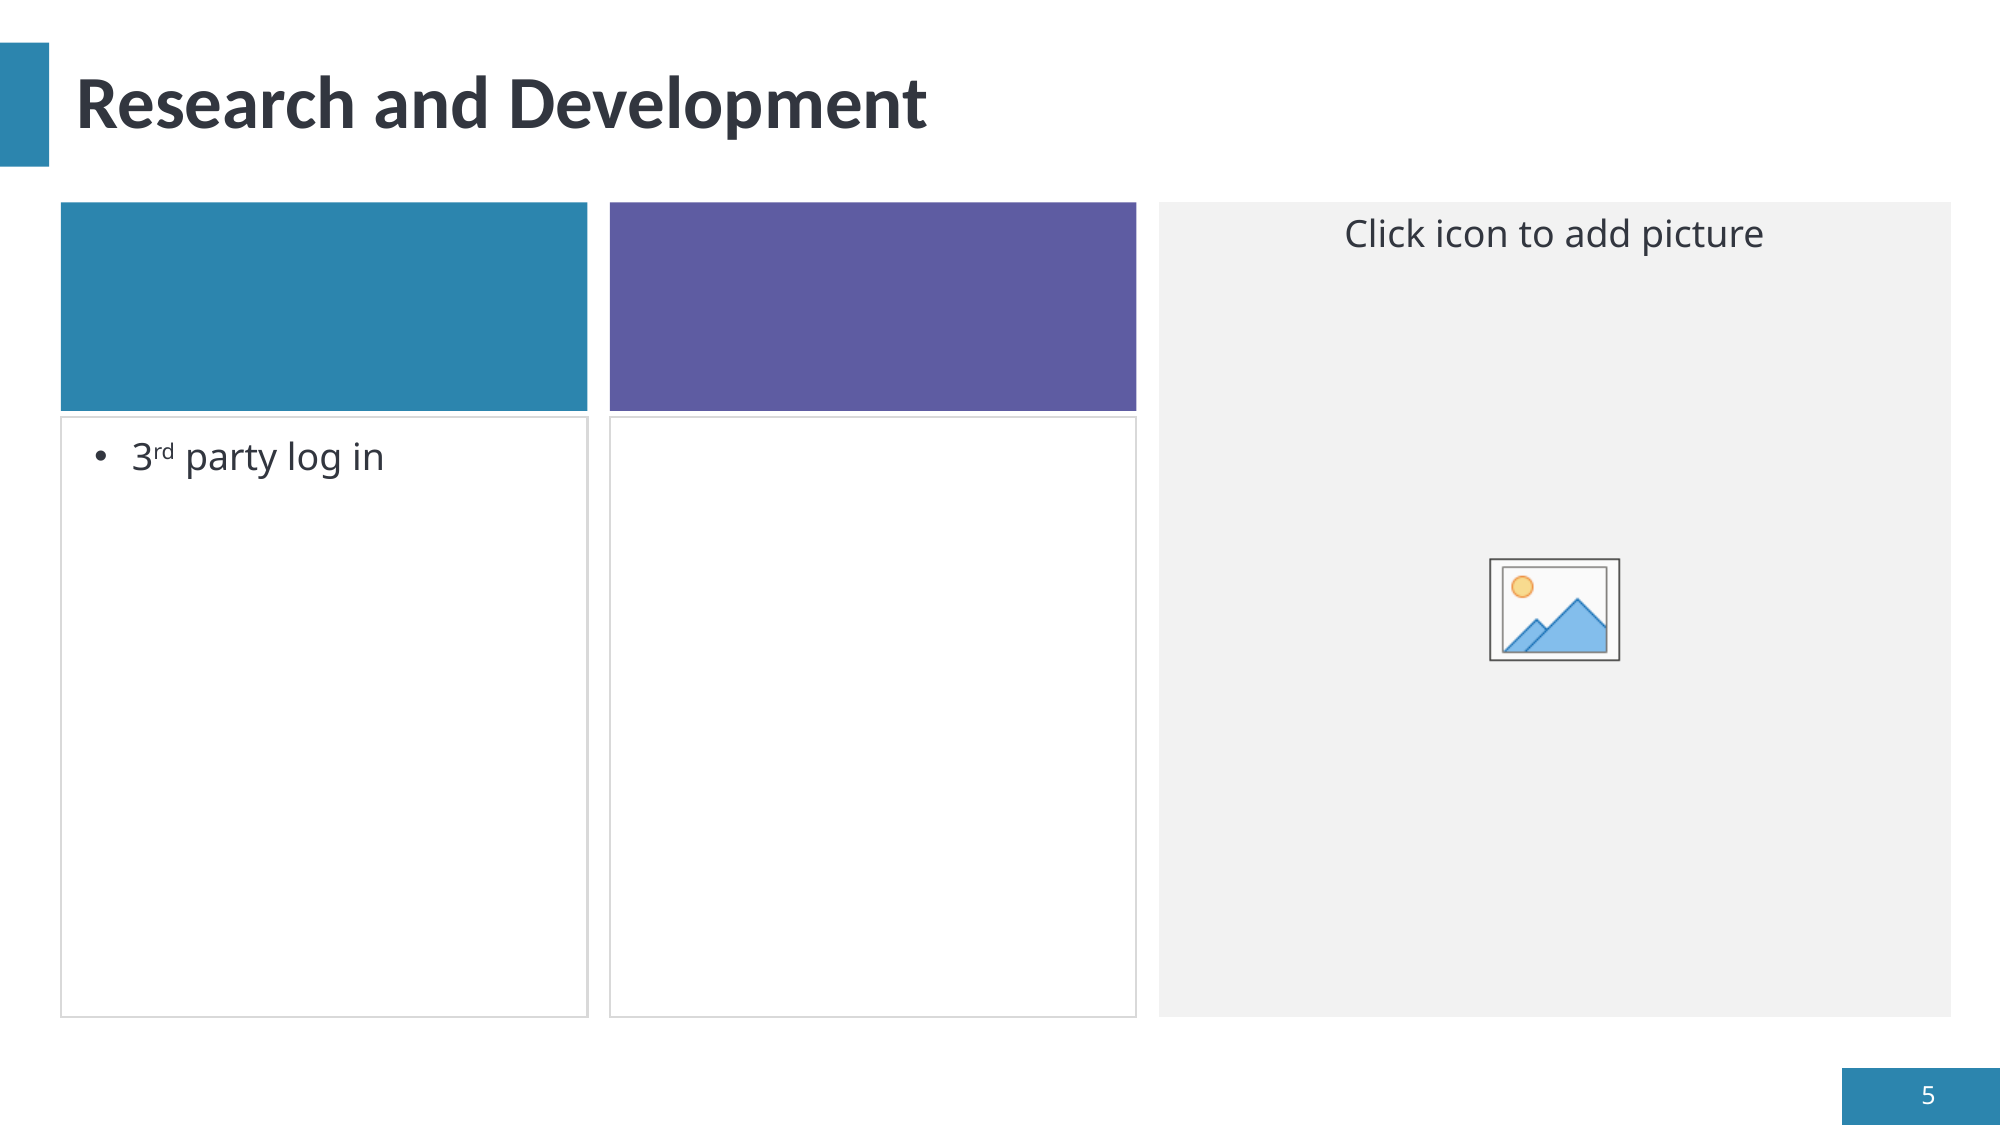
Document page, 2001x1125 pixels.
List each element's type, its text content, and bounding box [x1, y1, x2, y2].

slide_number 5 [1889, 1079, 1951, 1114]
picture [1158, 202, 1951, 1018]
list 3rd party log in [79, 430, 570, 997]
title Research and Development [60, 42, 1951, 167]
